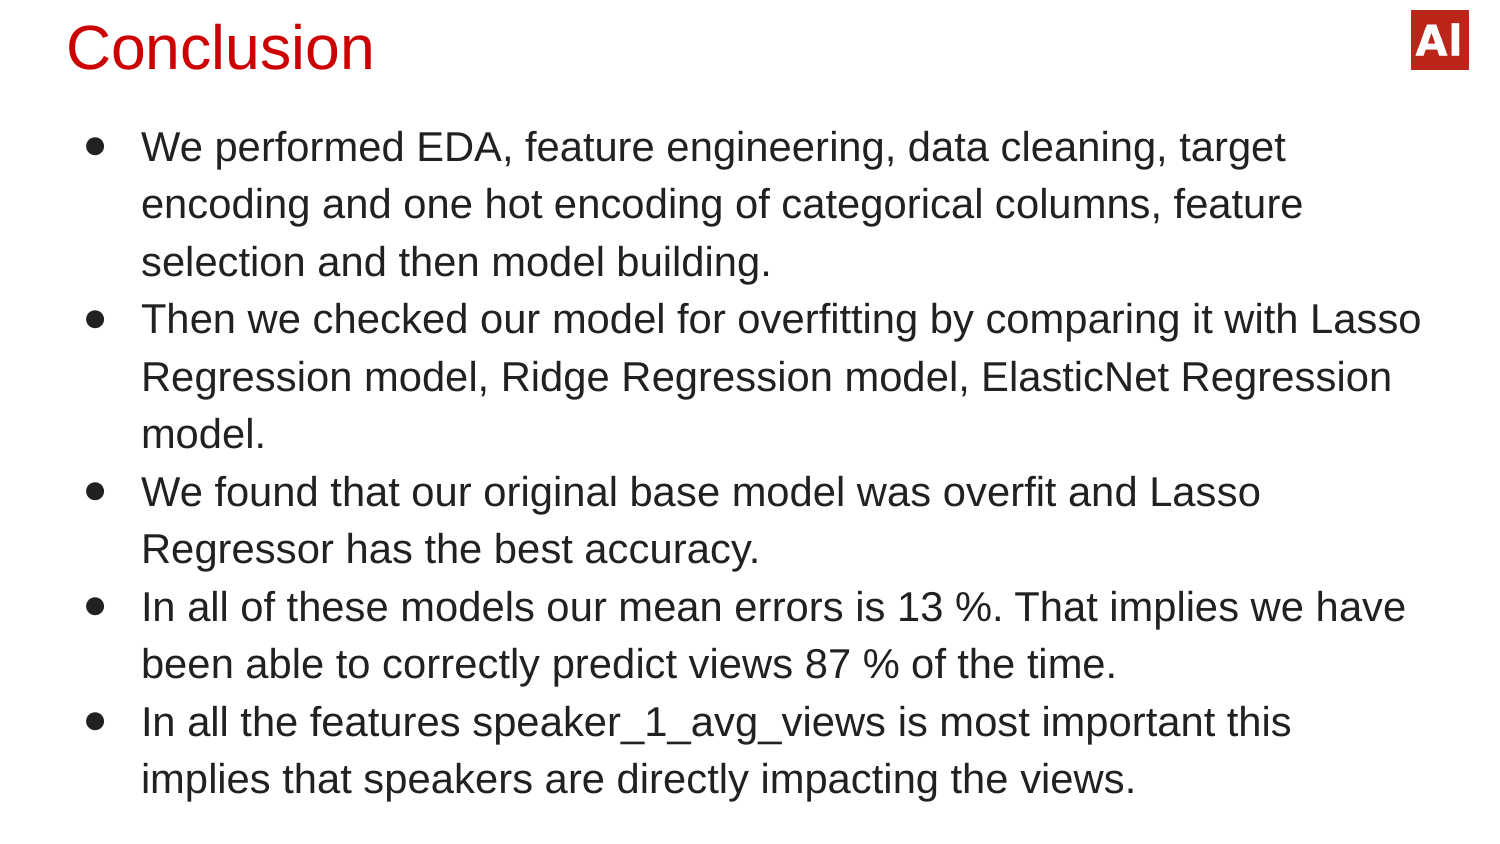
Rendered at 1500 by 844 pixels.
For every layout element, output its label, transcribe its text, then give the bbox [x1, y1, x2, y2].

subtitle We performed EDA, feature engineering, data cleaning, target encoding and one hot encoding of categorical columns, feature selection and then model building. Then we checked our model for overfitting by comparing it with Lasso Regression model, Ridge Regression model, ElasticNet Regression model. We found that our original base model was overfit and Lasso Regressor has the best accuracy. In all of these models our mean errors is 13 %. That implies we have been able to correctly predict views 87 % of the time. In all the features speaker_1_avg_views is most important this implies that speakers are directly impacting the views. [51, 96, 1449, 814]
picture [1411, 10, 1469, 70]
title Conclusion [51, 13, 1449, 96]
